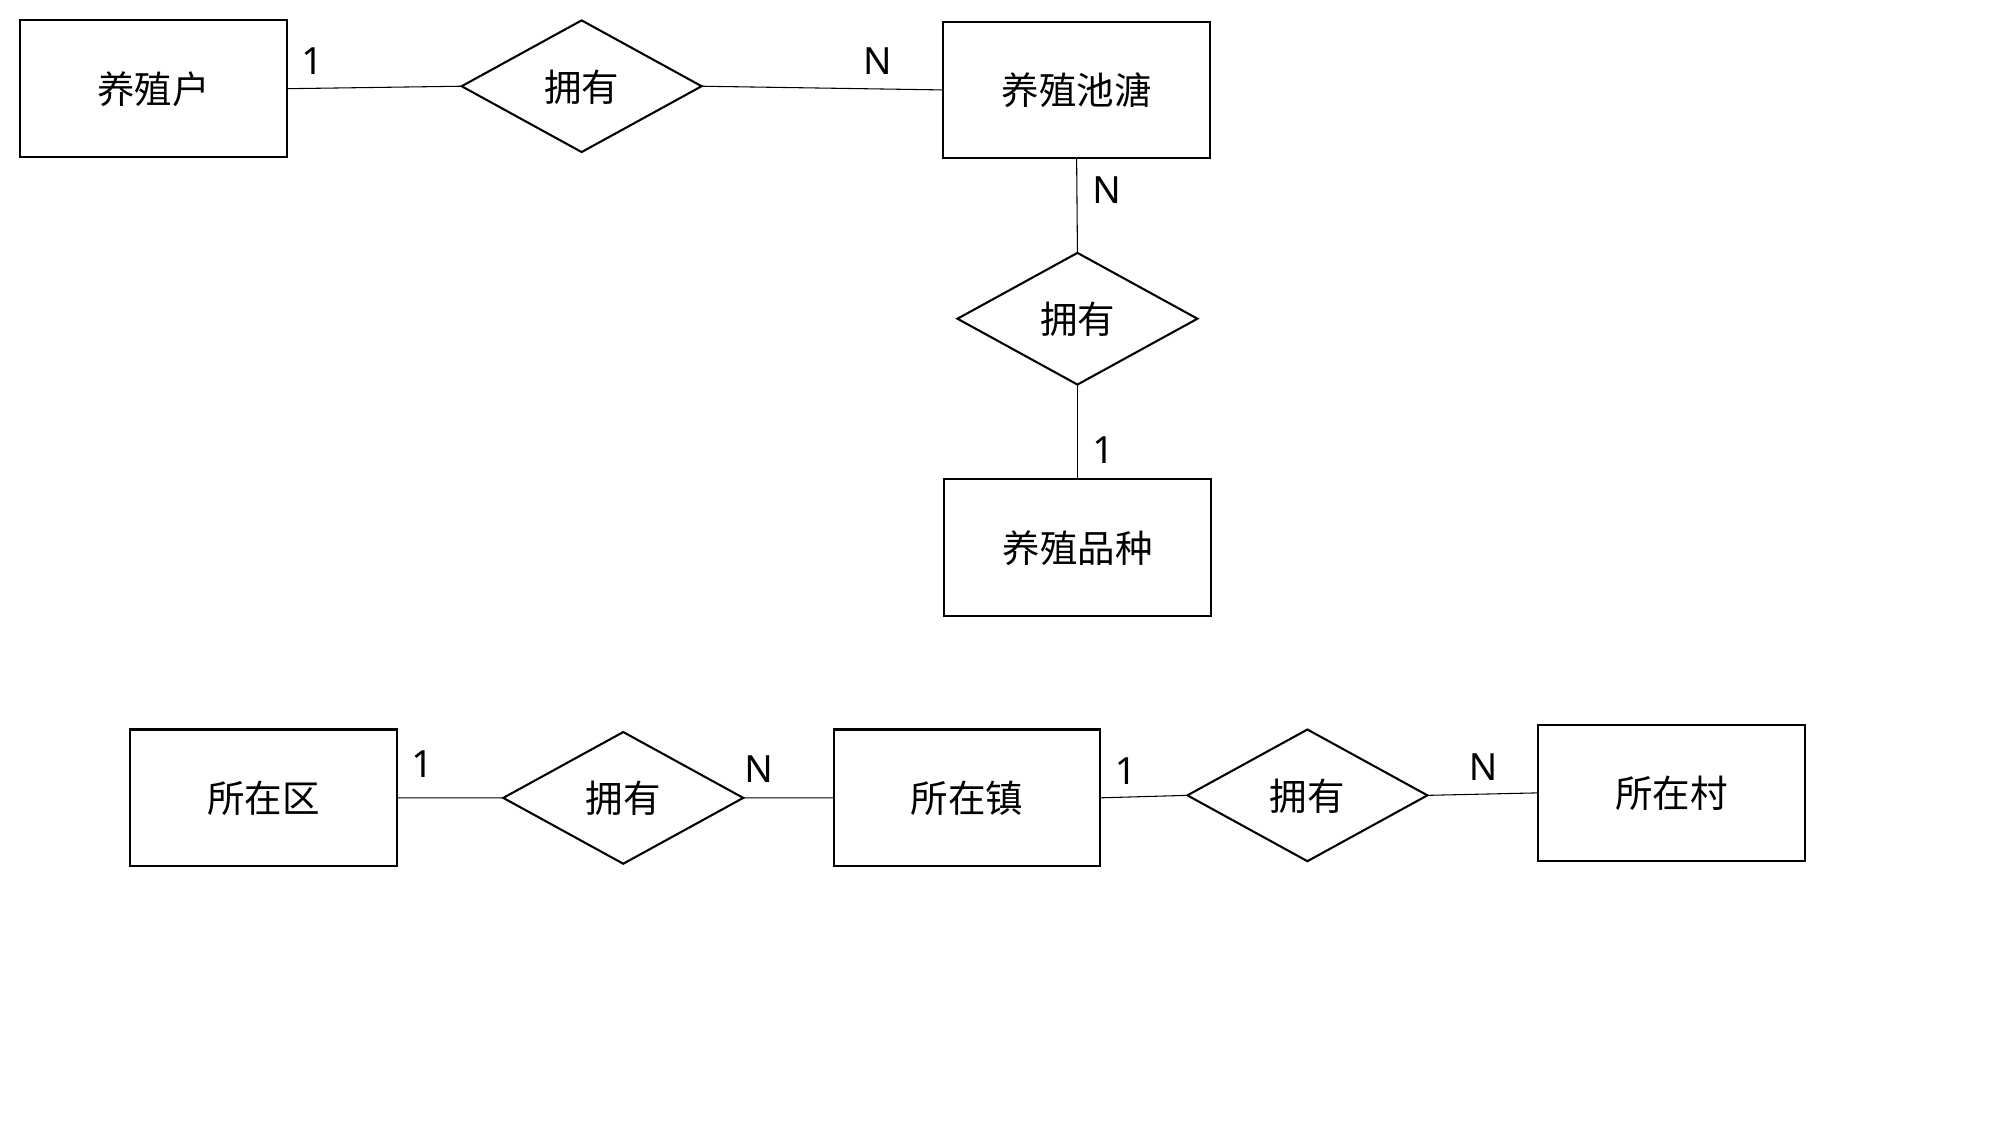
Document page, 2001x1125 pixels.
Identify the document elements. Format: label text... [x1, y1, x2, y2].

text_box 拥有 [461, 19, 702, 154]
text_box 拥有 [502, 730, 744, 865]
text_box 1 [286, 29, 397, 86]
text_box N [729, 737, 825, 798]
text_box 养殖户 [19, 19, 288, 158]
text_box N [1078, 158, 1173, 218]
text_box 拥有 [1193, 728, 1429, 863]
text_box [701, 86, 944, 90]
text_box 养殖品种 [943, 478, 1212, 617]
text_box 养殖池溏 [942, 21, 1211, 159]
text_box N [1454, 735, 1550, 796]
text_box 所在镇 [833, 728, 1101, 867]
text_box 拥有 [955, 251, 1200, 386]
text_box N [848, 29, 944, 86]
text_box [1427, 792, 1539, 796]
text_box 1 [1100, 739, 1210, 800]
text_box 所在村 [1537, 724, 1806, 862]
text_box 1 [396, 732, 507, 793]
text_box 1 [1078, 418, 1188, 479]
text_box 所在区 [129, 728, 398, 867]
